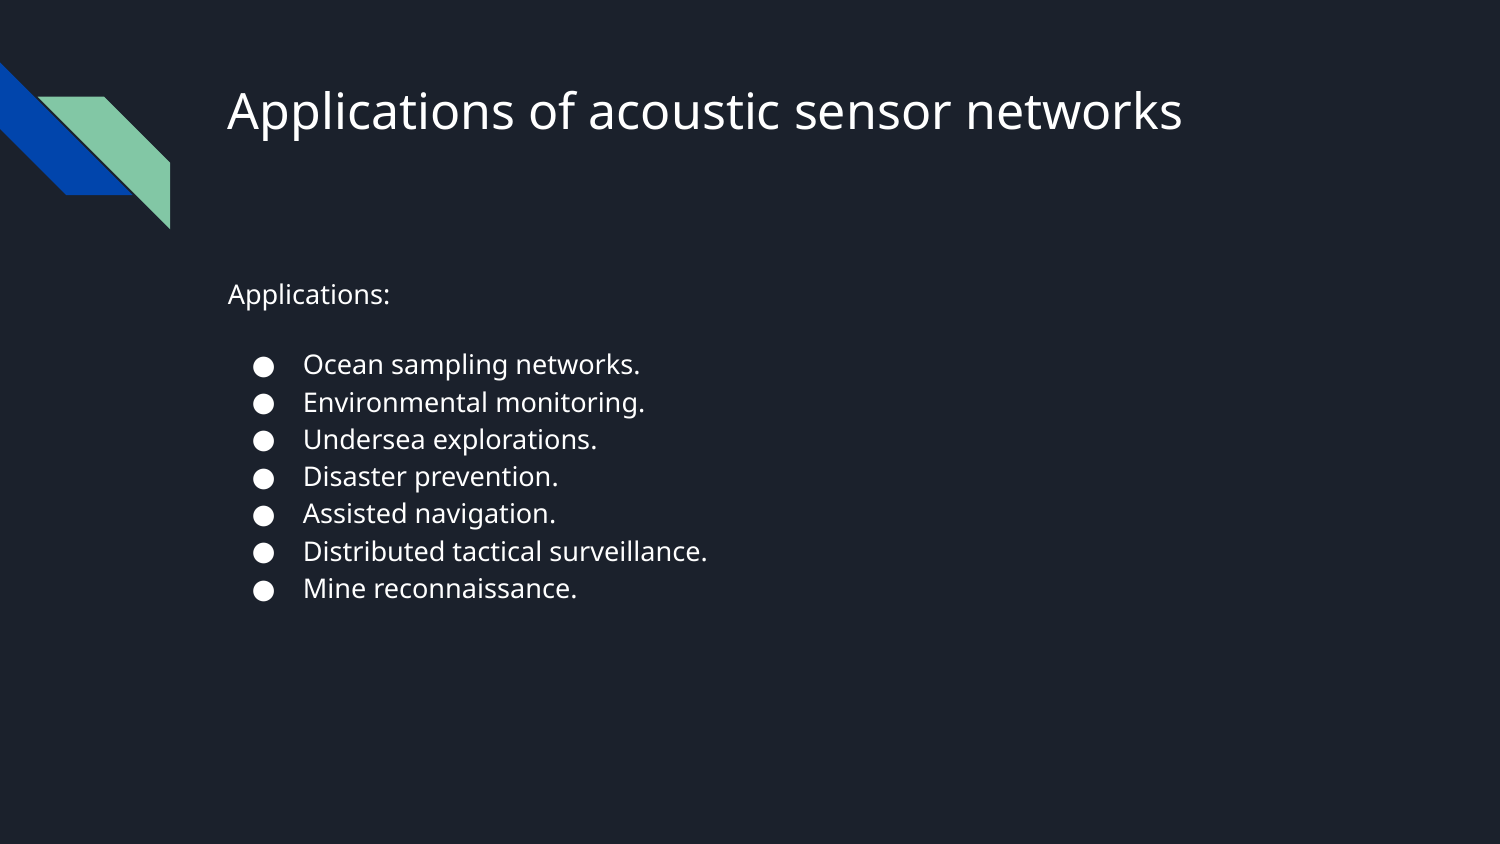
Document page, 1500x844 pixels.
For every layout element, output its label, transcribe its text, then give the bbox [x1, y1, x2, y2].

title Applications of acoustic sensor networks [212, 64, 1368, 215]
list Applications: Ocean sampling networks. Environmental monitoring. Undersea explorations. Disaster prevention. Assisted navigation. Distributed tactical surveillance. Mine reconnaissance. [212, 257, 1368, 735]
